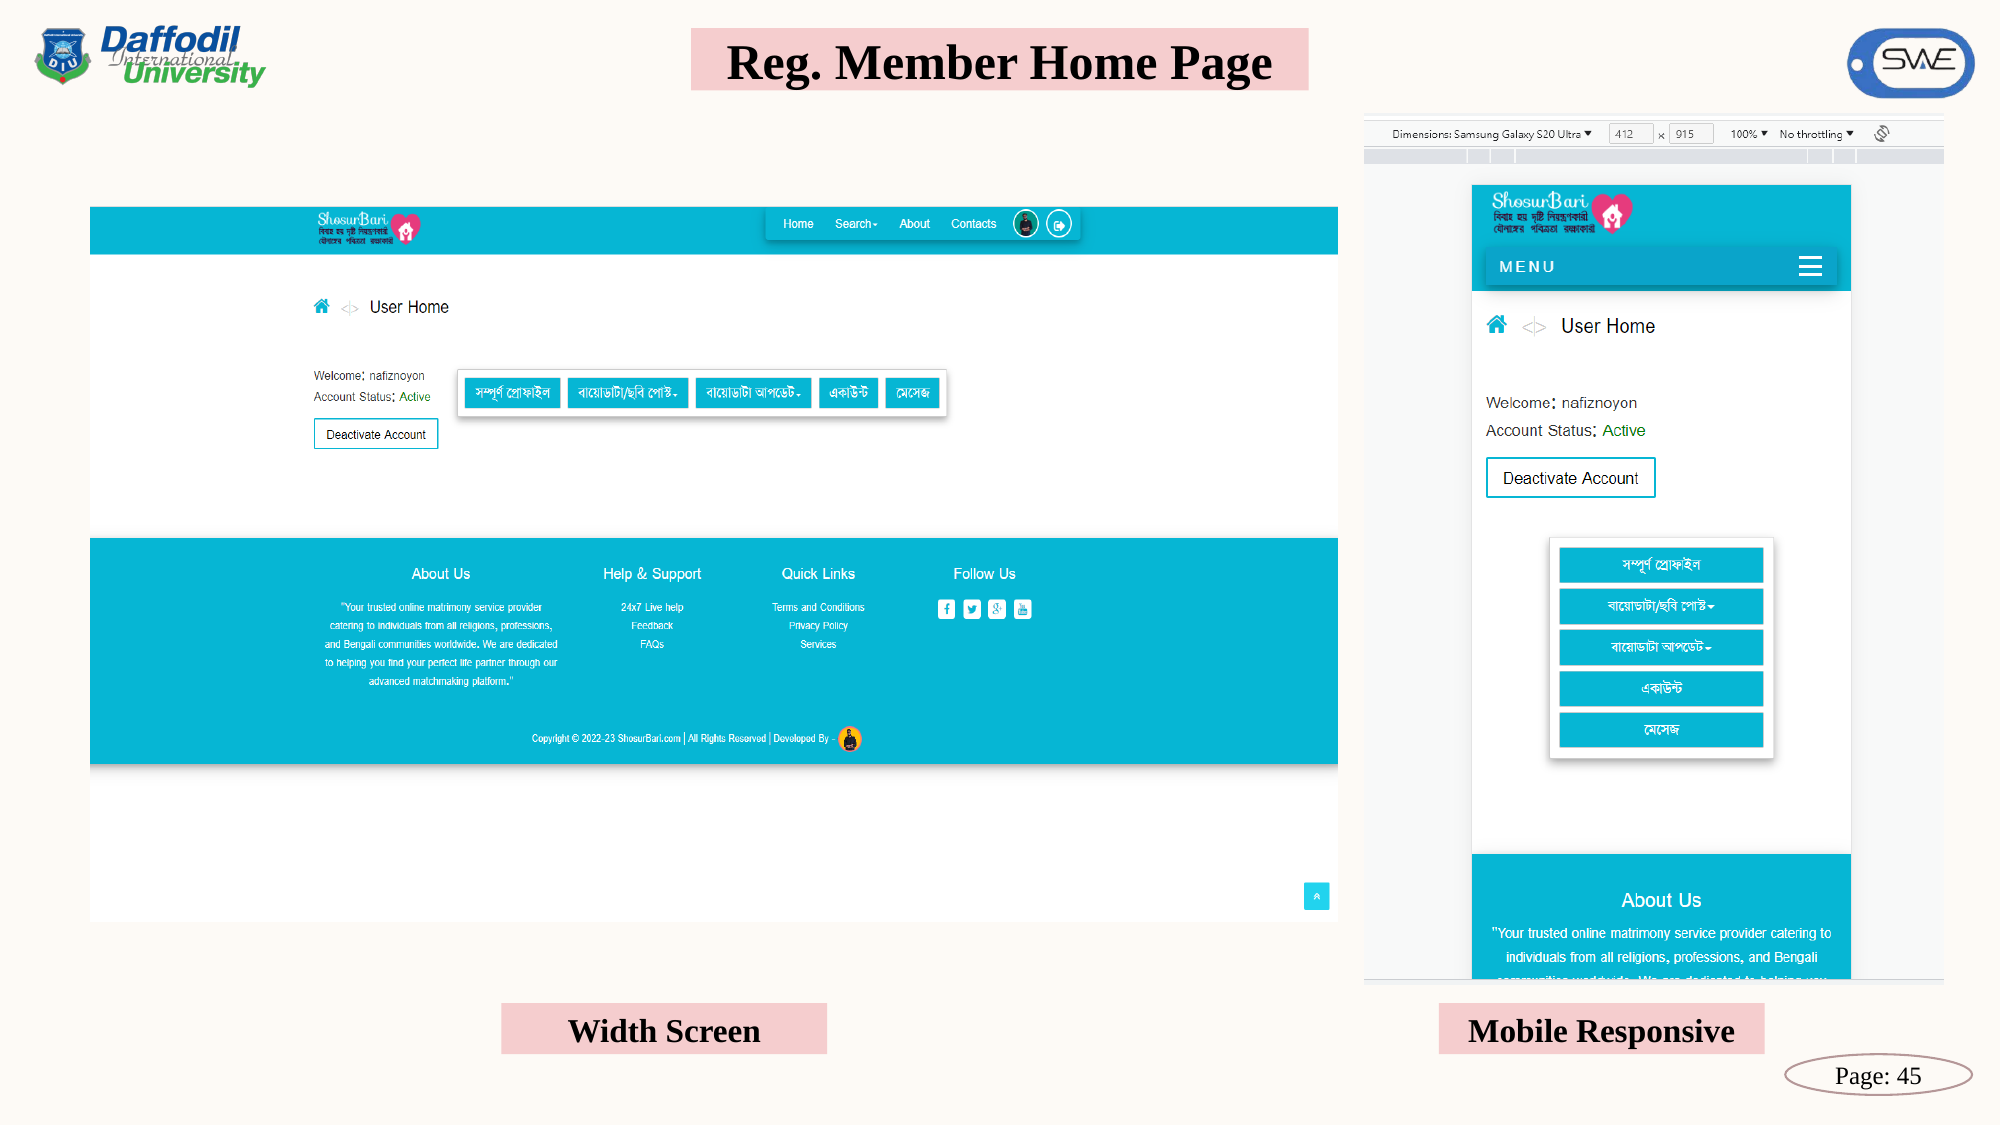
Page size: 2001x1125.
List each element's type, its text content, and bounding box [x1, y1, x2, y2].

picture [34, 25, 267, 88]
text_box Width Screen [500, 1002, 828, 1055]
picture [90, 206, 1338, 922]
text_box Page: 45 [1784, 1053, 1974, 1096]
text_box Mobile Responsive [1438, 1002, 1766, 1055]
picture [1364, 5, 1978, 985]
text_box Reg. Member Home Page [690, 27, 1310, 92]
